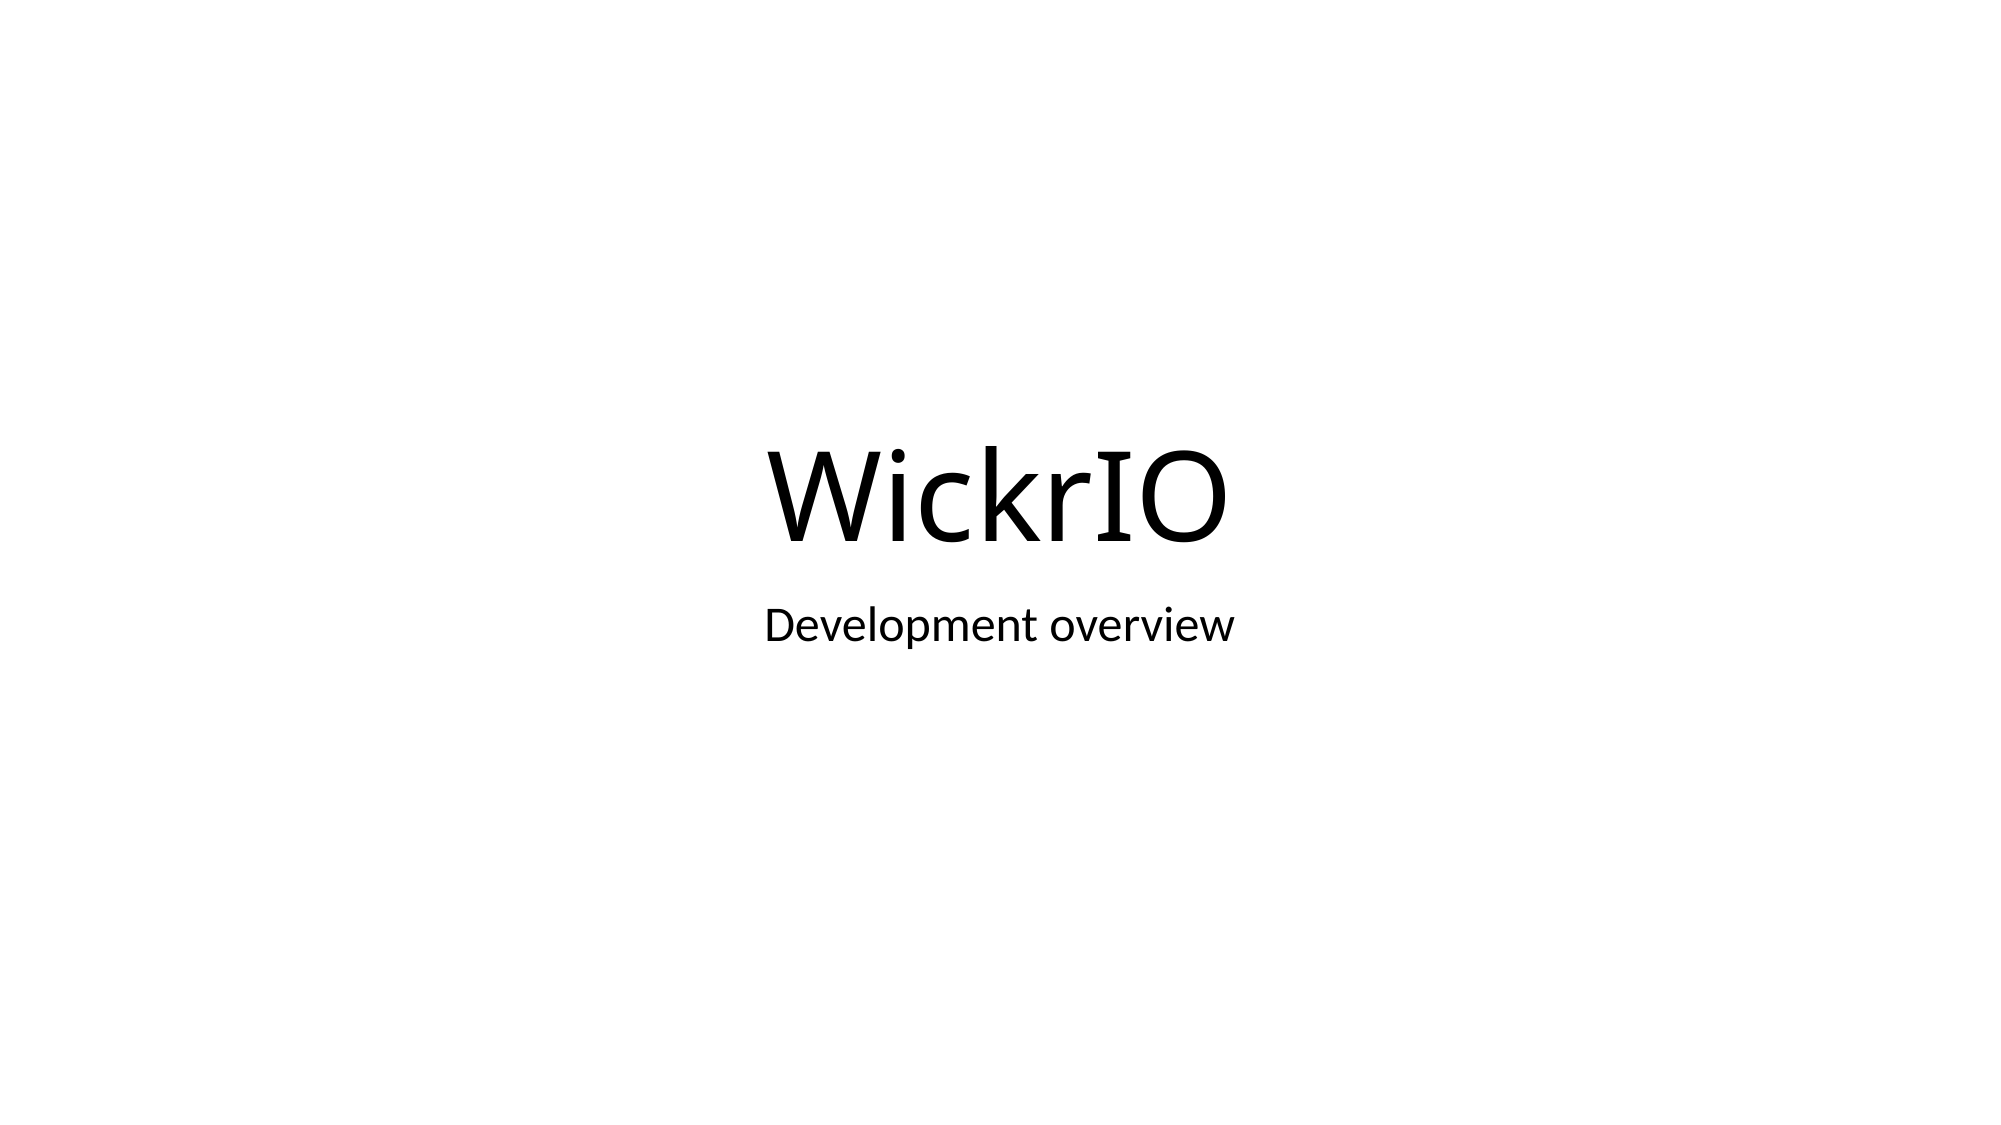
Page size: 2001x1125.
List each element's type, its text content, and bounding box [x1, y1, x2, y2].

subtitle Development overview [249, 590, 1750, 863]
title WickrIO [249, 184, 1750, 576]
